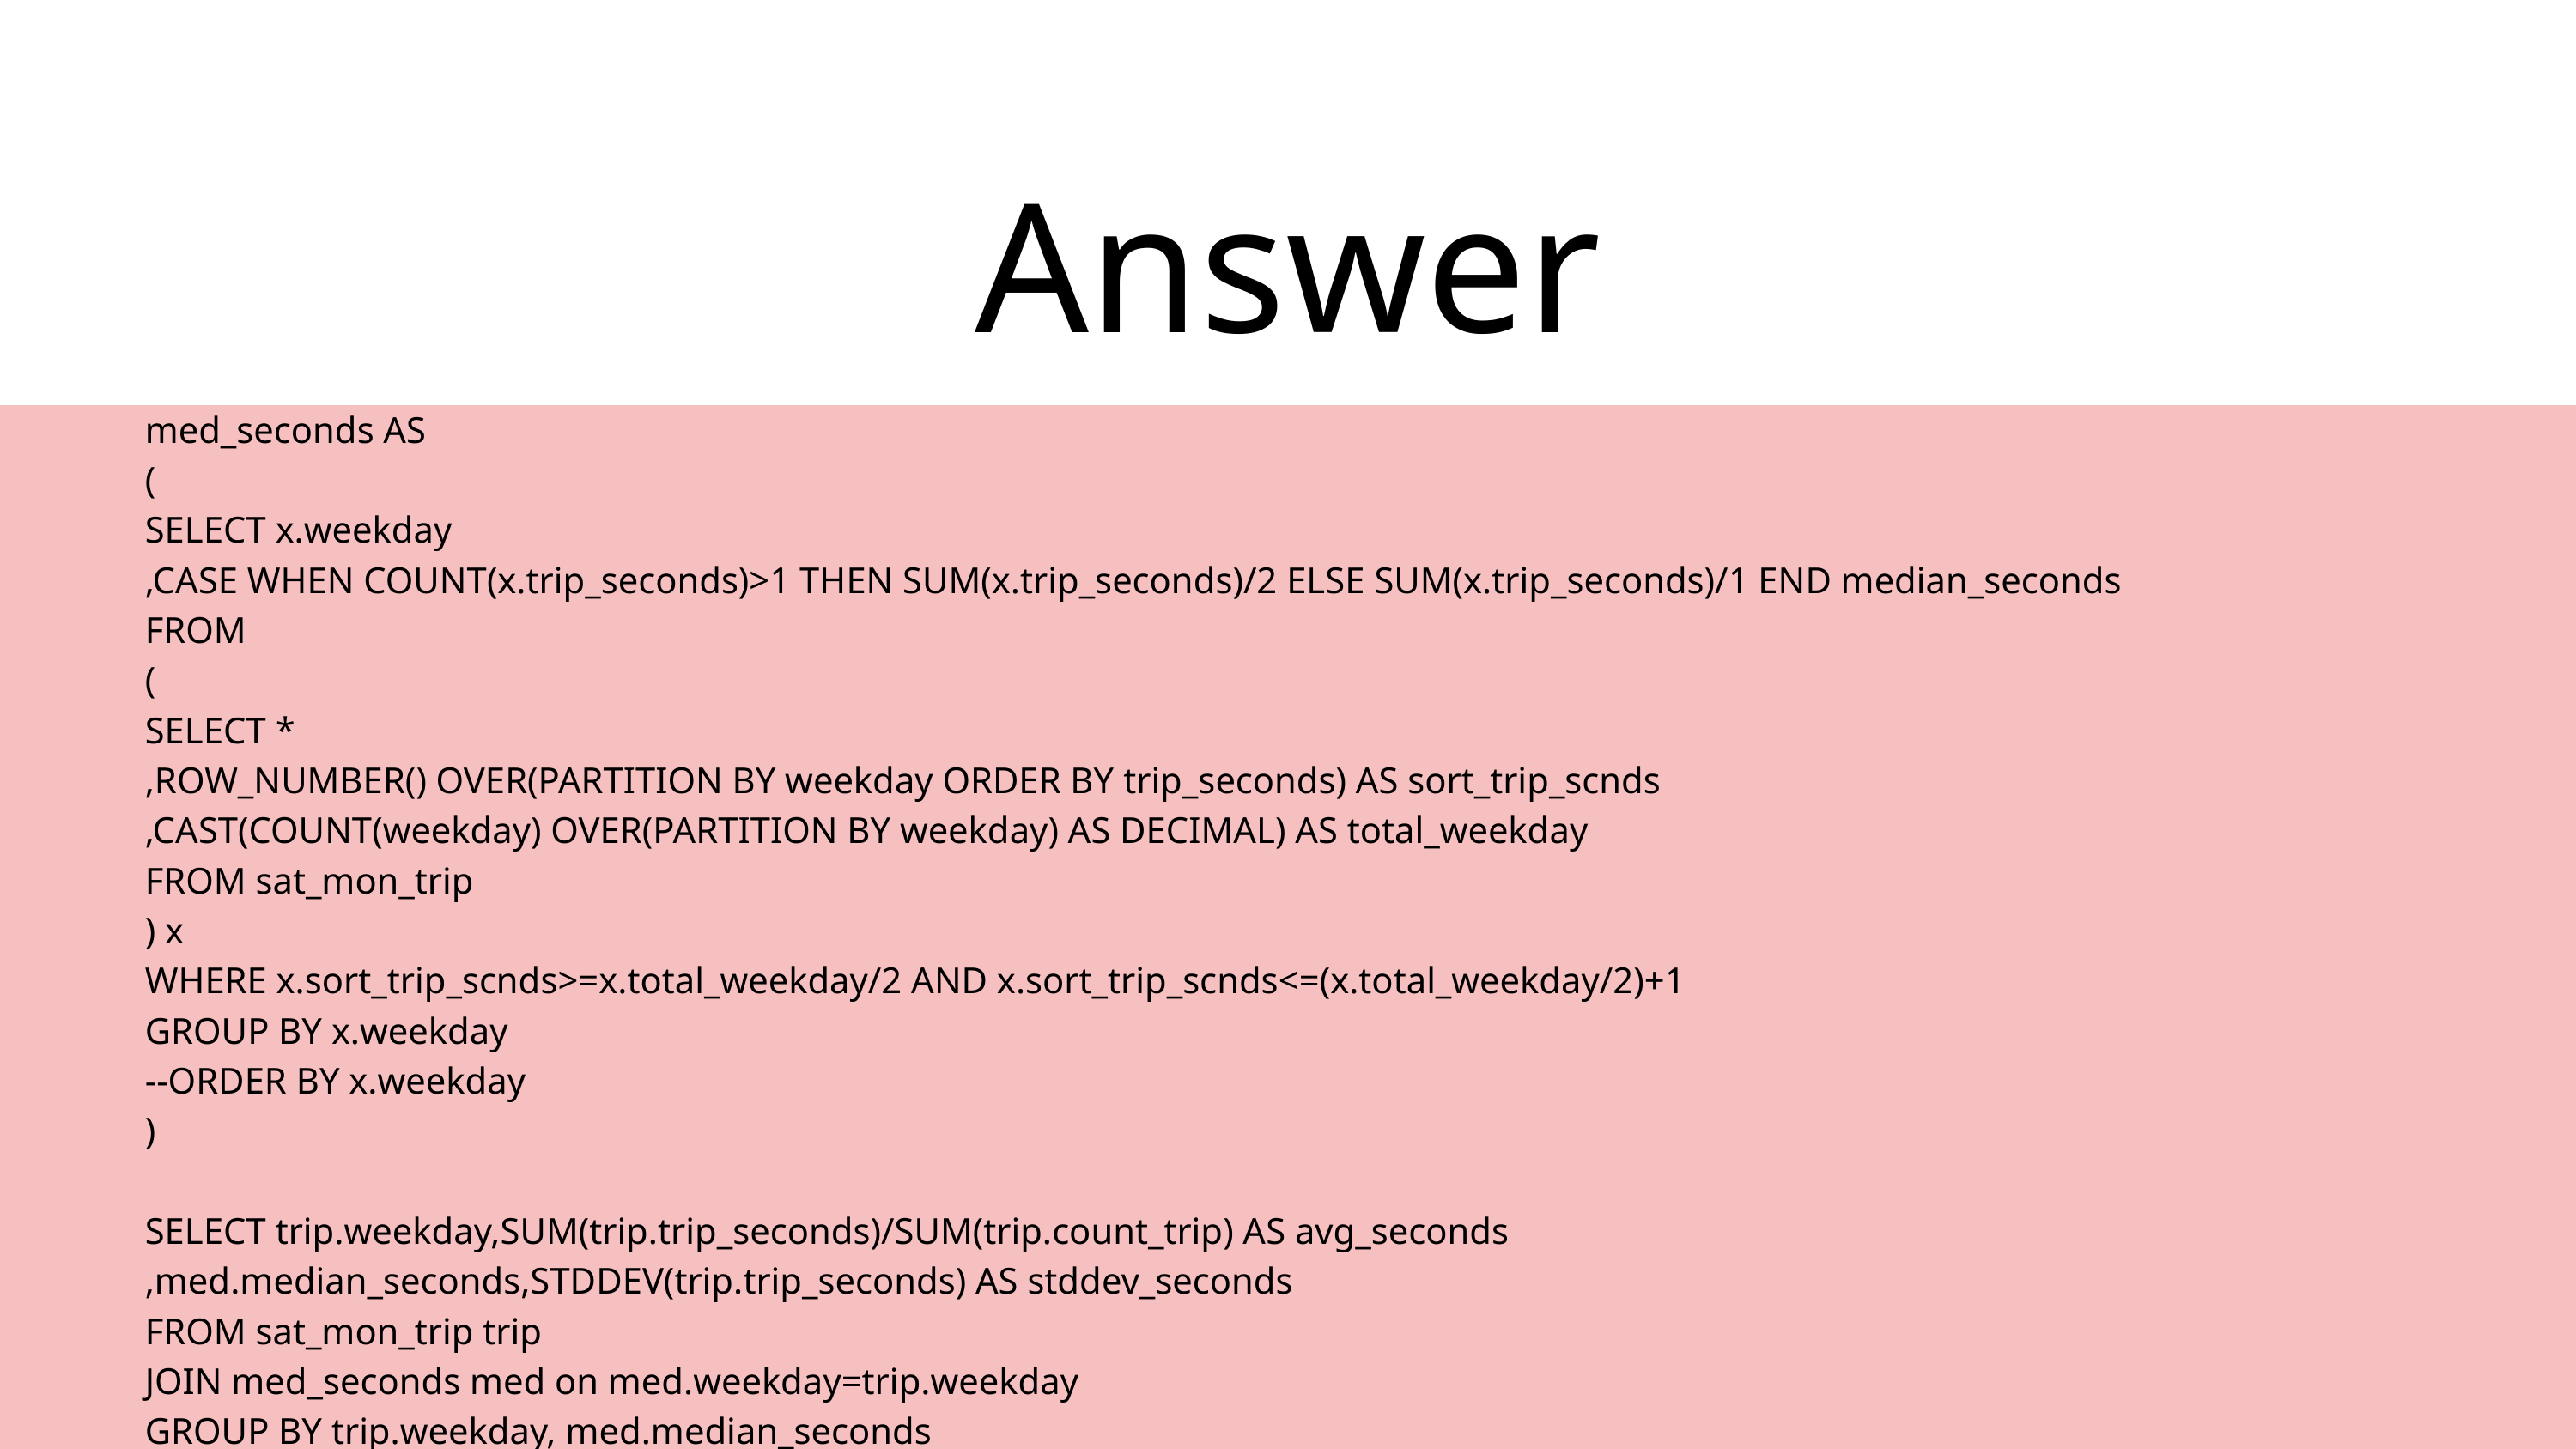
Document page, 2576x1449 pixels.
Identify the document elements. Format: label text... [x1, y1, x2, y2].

text_box Answer [639, 118, 1937, 369]
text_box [0, 405, 2576, 1449]
